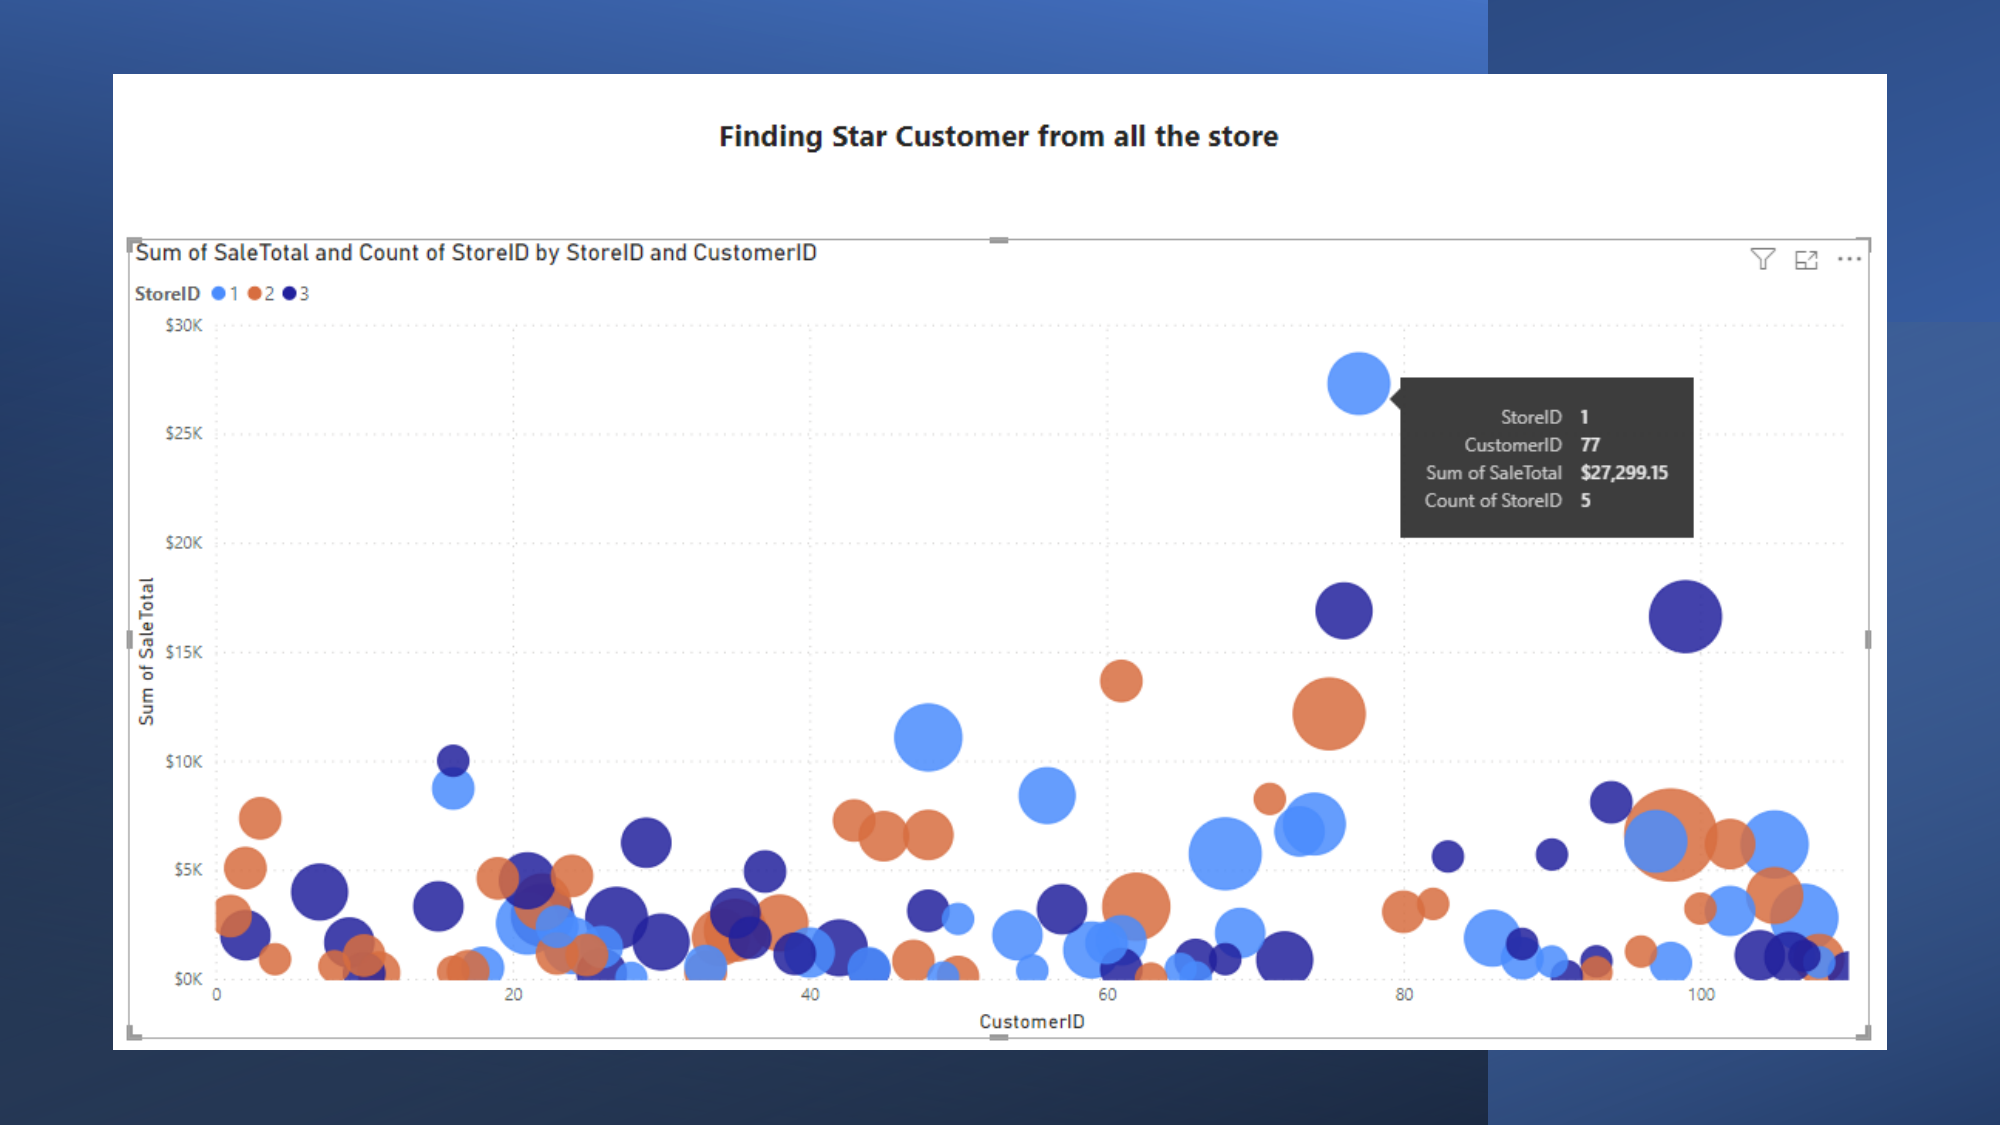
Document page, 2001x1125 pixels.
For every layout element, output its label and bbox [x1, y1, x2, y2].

picture [113, 74, 1887, 1050]
text_box [1489, 0, 2000, 321]
text_box [0, 321, 2000, 1125]
text_box [0, 0, 1489, 321]
